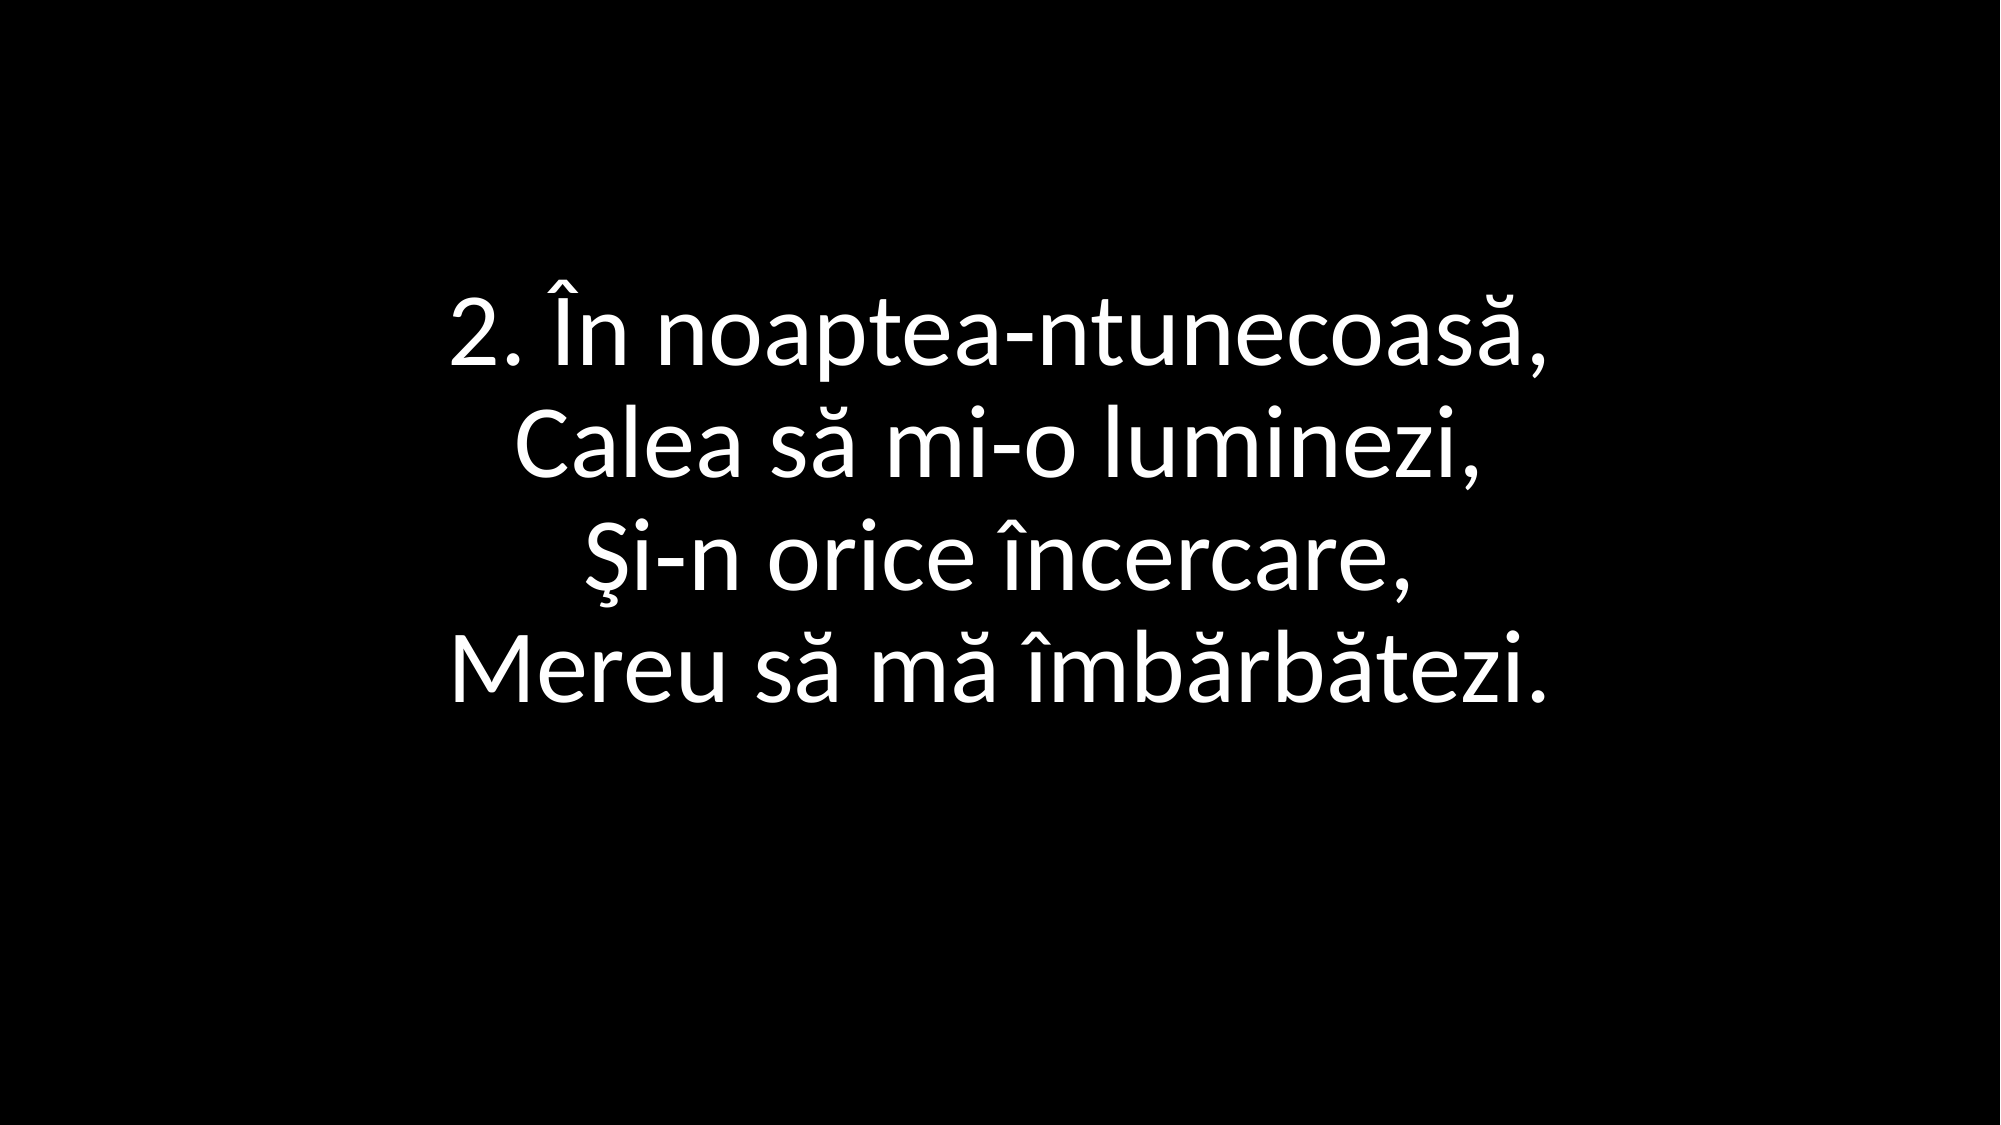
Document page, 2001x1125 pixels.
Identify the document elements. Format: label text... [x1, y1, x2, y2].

title 2. În noaptea‑ntunecoasă, Calea să mi‑o luminezi, Şi‑n orice încercare, Mereu să mă îmbărbătezi. [0, 0, 2000, 1125]
